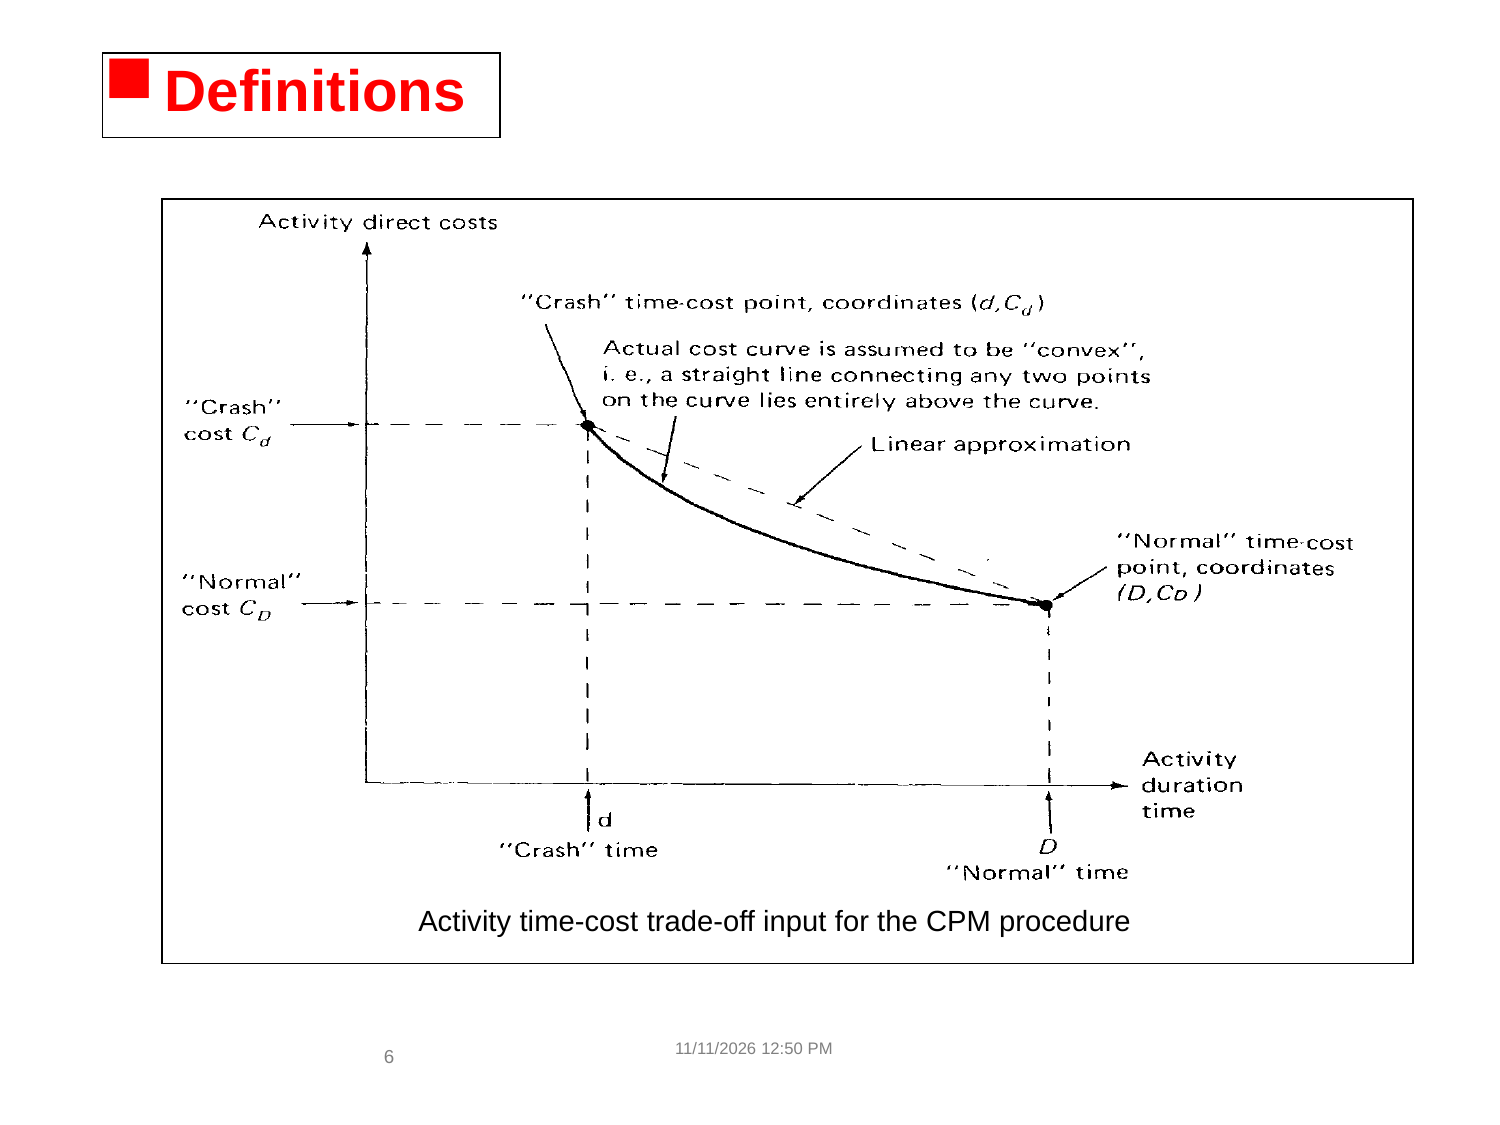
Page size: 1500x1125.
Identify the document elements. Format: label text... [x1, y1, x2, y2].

slide_number 6 [359, 1044, 419, 1097]
text_box Definitions [102, 52, 500, 138]
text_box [162, 199, 1413, 964]
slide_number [674, 1037, 914, 1067]
